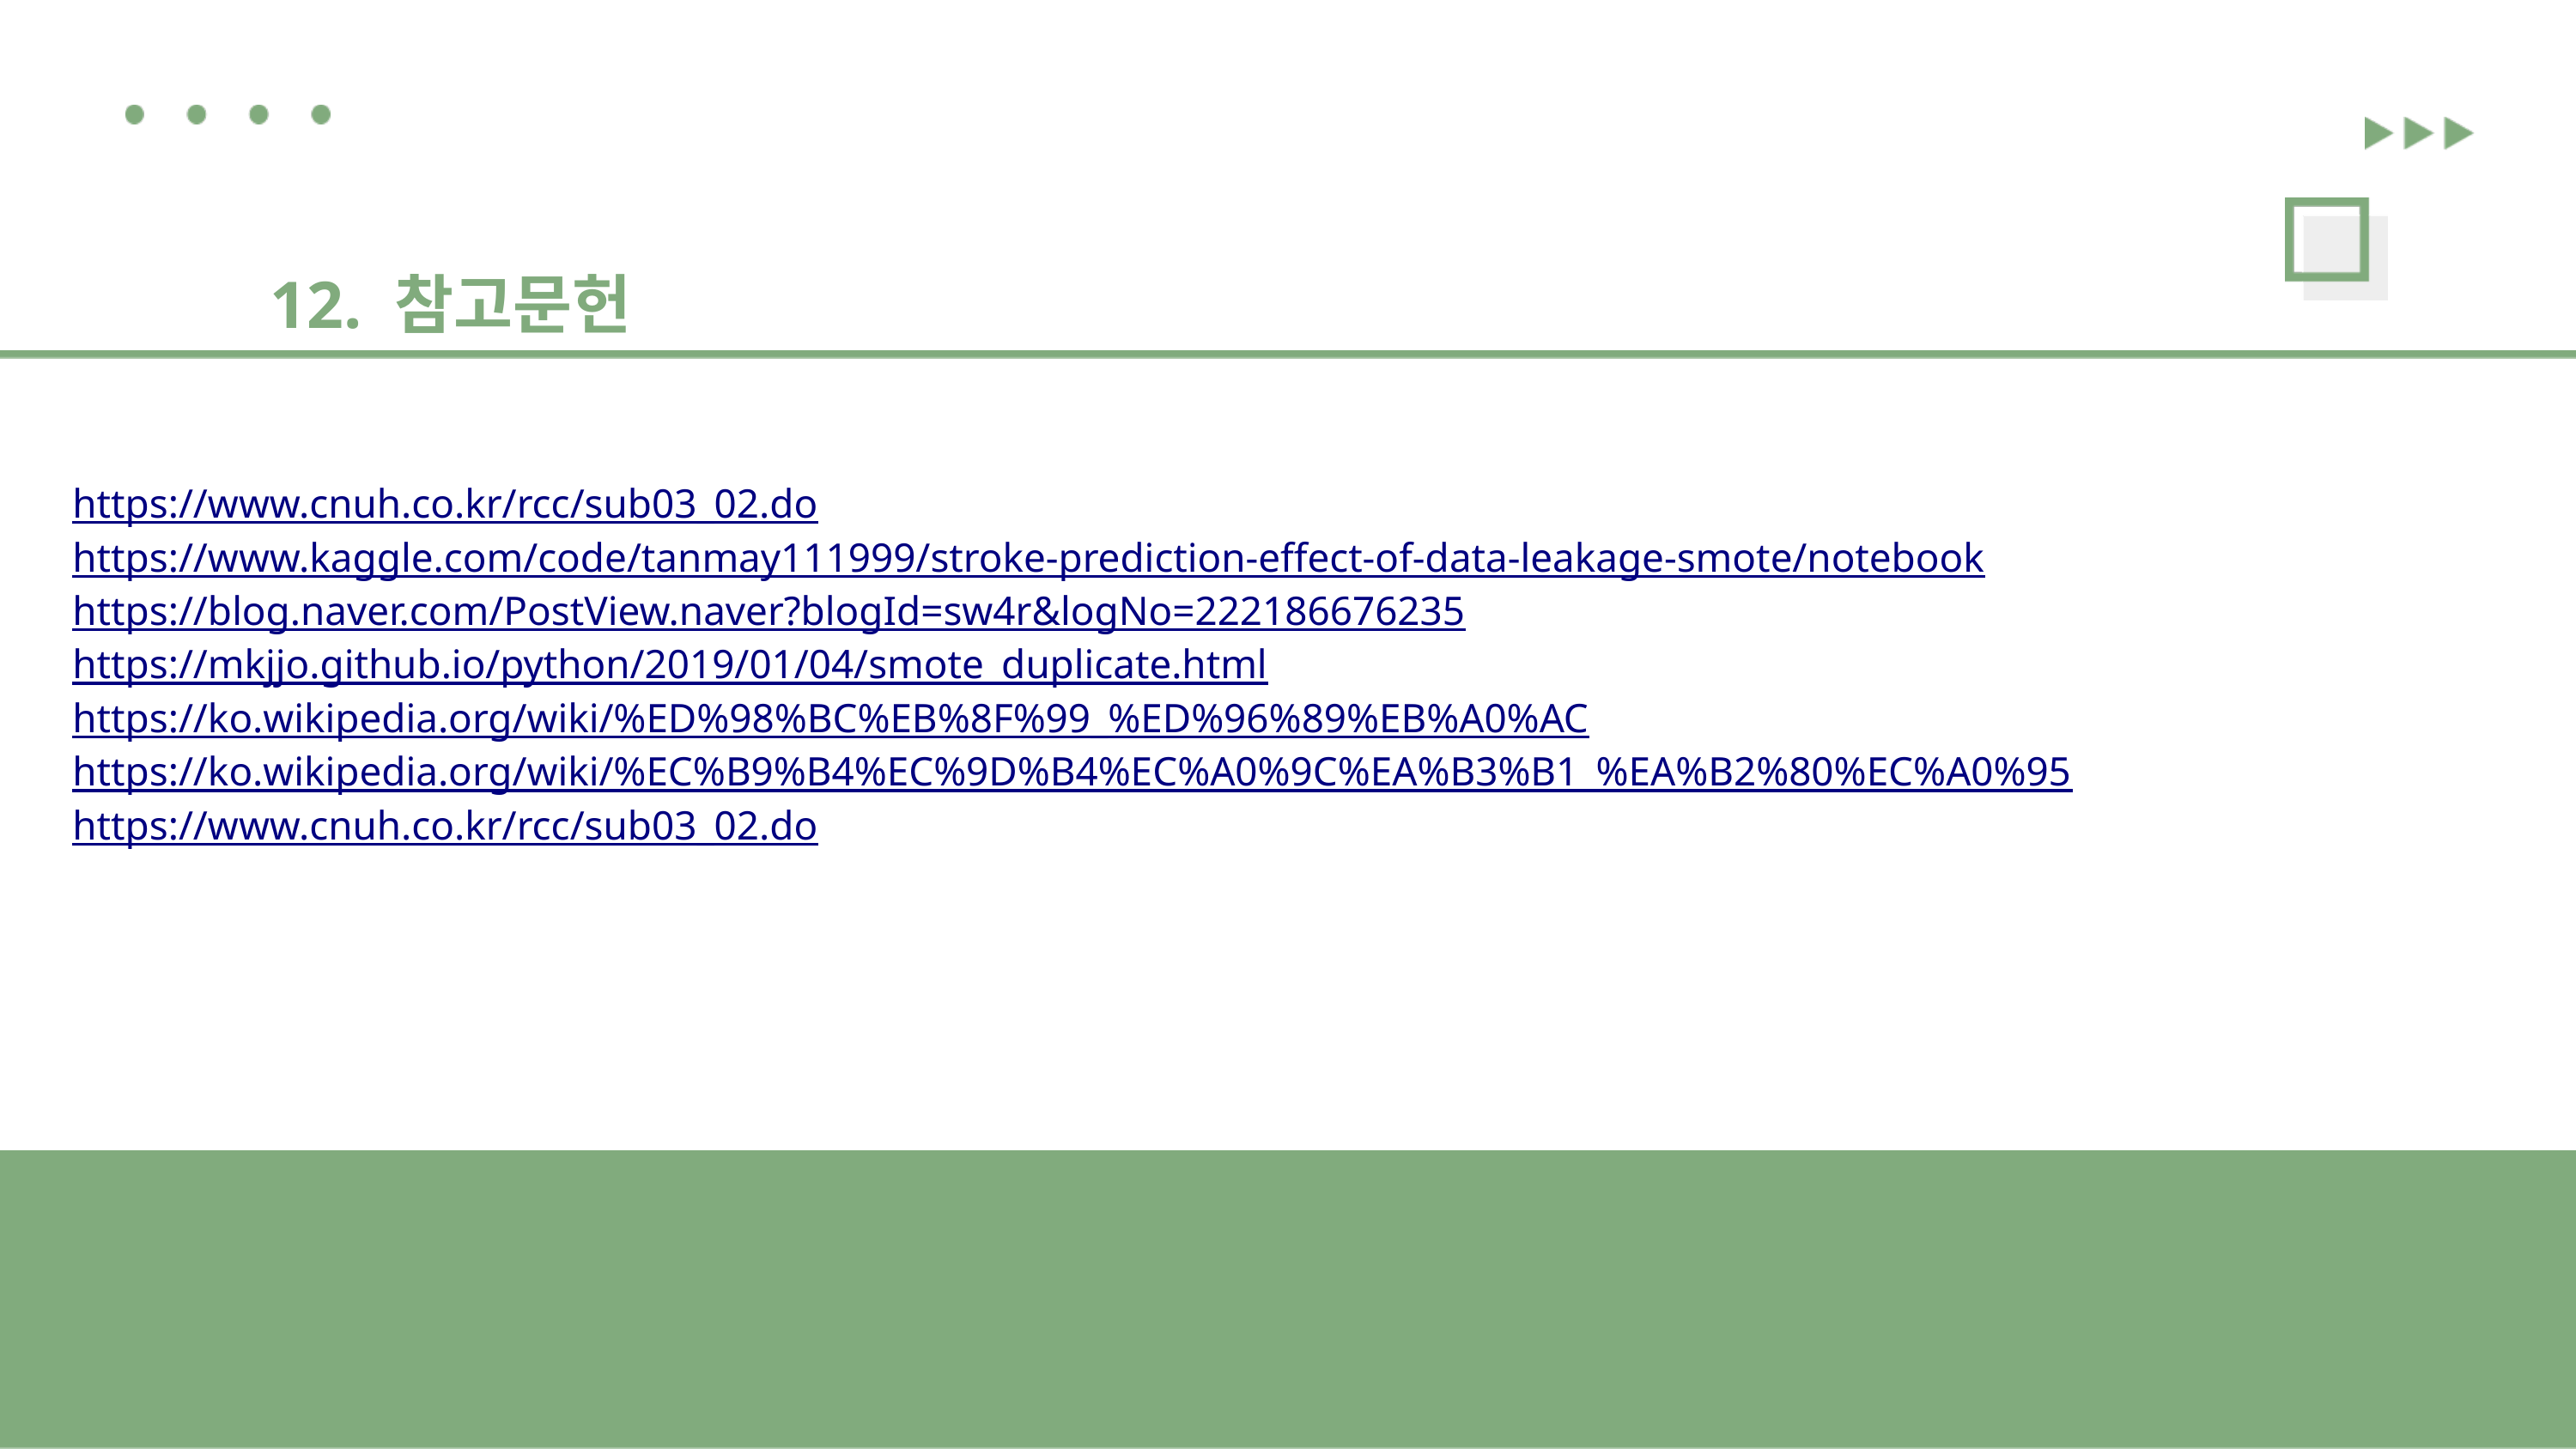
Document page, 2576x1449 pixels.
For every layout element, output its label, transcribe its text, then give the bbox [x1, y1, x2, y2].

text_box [125, 105, 331, 124]
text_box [0, 350, 2576, 359]
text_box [2364, 117, 2476, 152]
text_box 12. 참고문헌 [257, 258, 1409, 348]
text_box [0, 1150, 2576, 1449]
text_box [2285, 197, 2388, 300]
text_box https://www.cnuh.co.kr/rcc/sub03_02.do https://www.kaggle.com/code/tanmay111999/stroke-prediction-effect-of-data-leakage-smote/notebook https://blog.naver.com/PostView.naver?blogId=sw4r&logNo=222186676235 https://mkjjo.github.io/python/2019/01/04/smote_duplicate.html https://ko.wikipedia.org/wiki/%ED%98%BC%EB%8F%99_%ED%96%89%EB%A0%AC https://ko.wikipedia.org/wiki/%EC%B9%B4%EC%9D%B4%EC%A0%9C%EA%B3%B1_%EA%B2%80%EC%A0%95 https://www.cnuh.co.kr/rcc/sub03_02.do [59, 472, 2472, 861]
